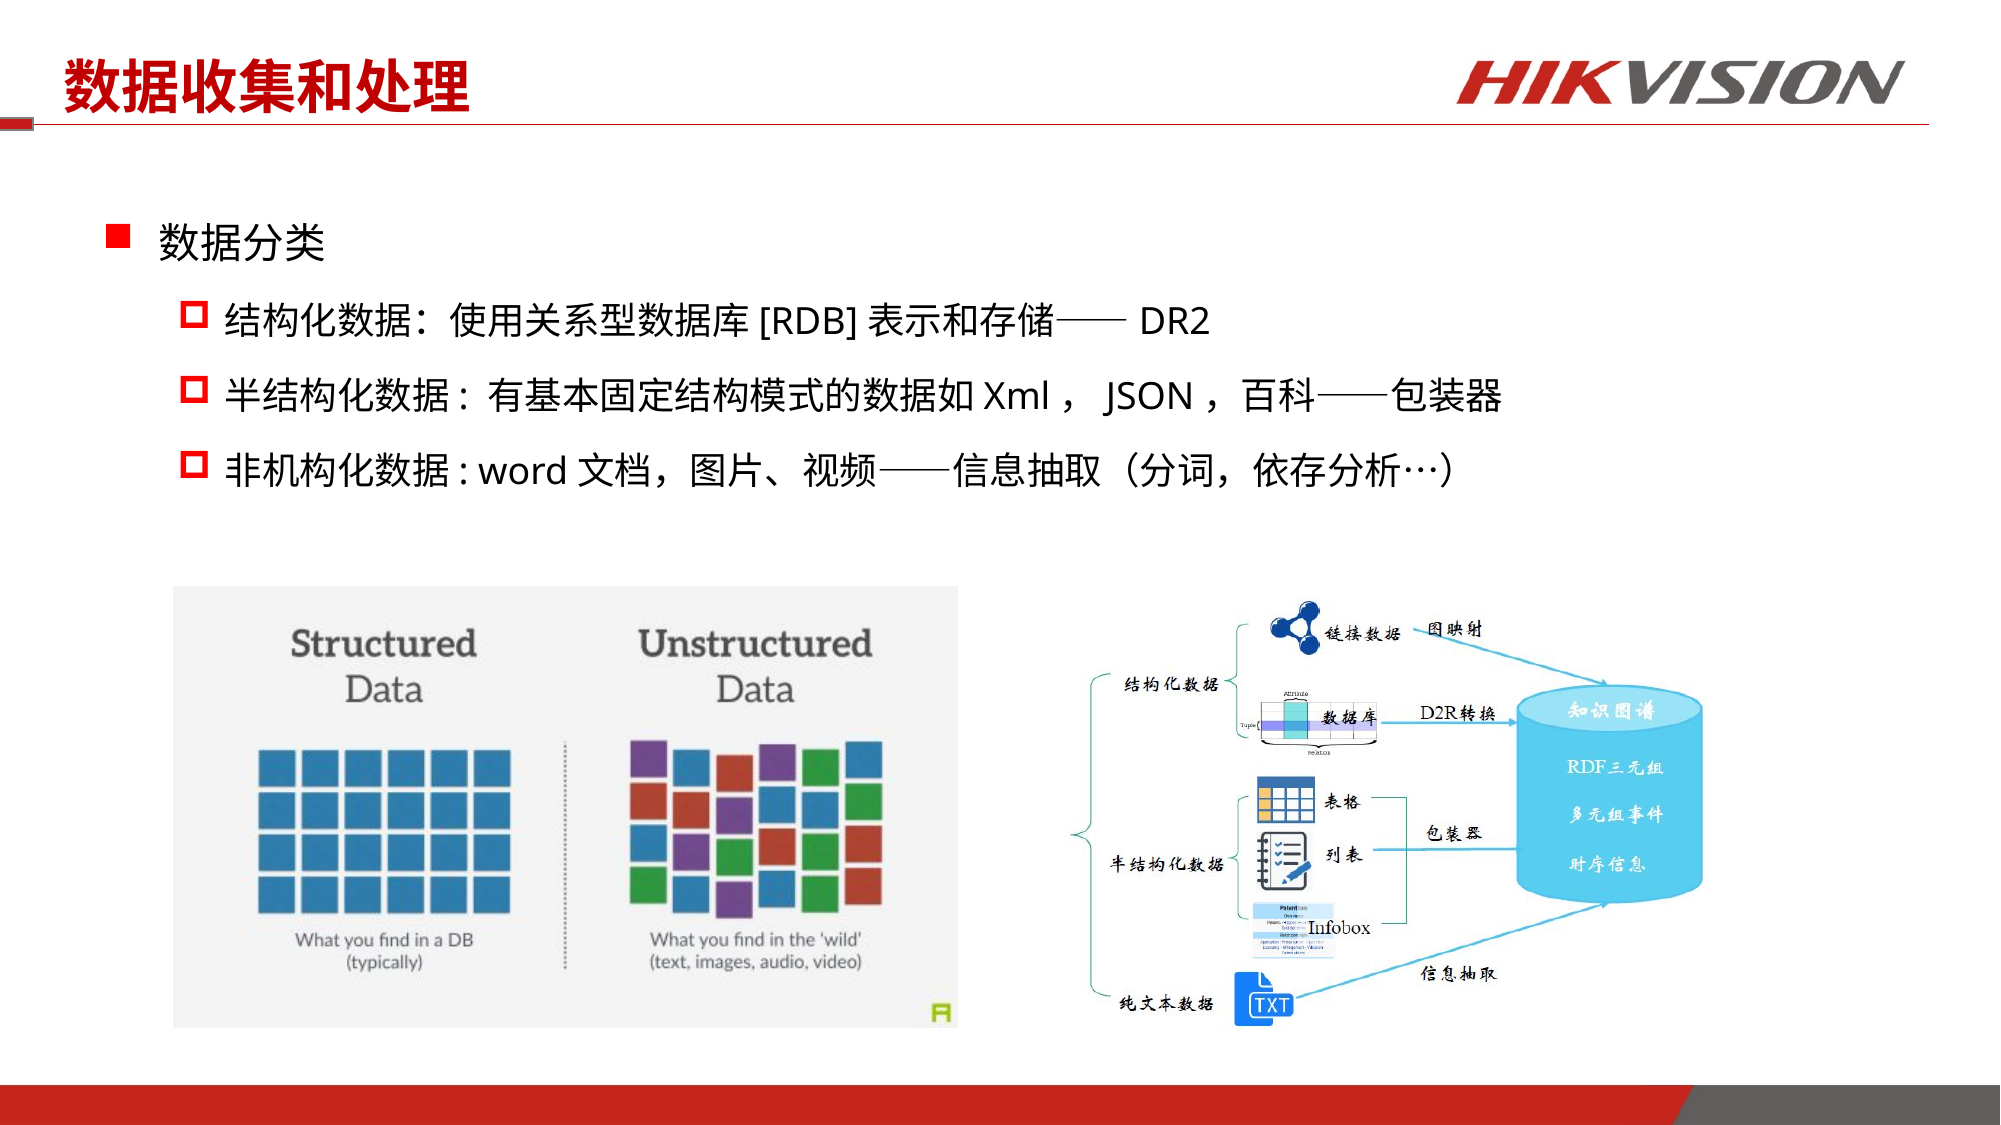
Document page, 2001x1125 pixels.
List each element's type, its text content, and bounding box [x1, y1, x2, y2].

picture [0, 0, 2000, 1125]
list 数据分类 结构化数据：使用关系型数据库[RDB]表示和存储——DR2 半结构化数据: 有基本固定结构模式的数据如Xml，JSON，百科——包装器 非机构化数据: word文档，图片、视频——信息抽取（分词，依存分析…） [87, 184, 1930, 1059]
title 数据收集和处理 [48, 42, 1774, 112]
